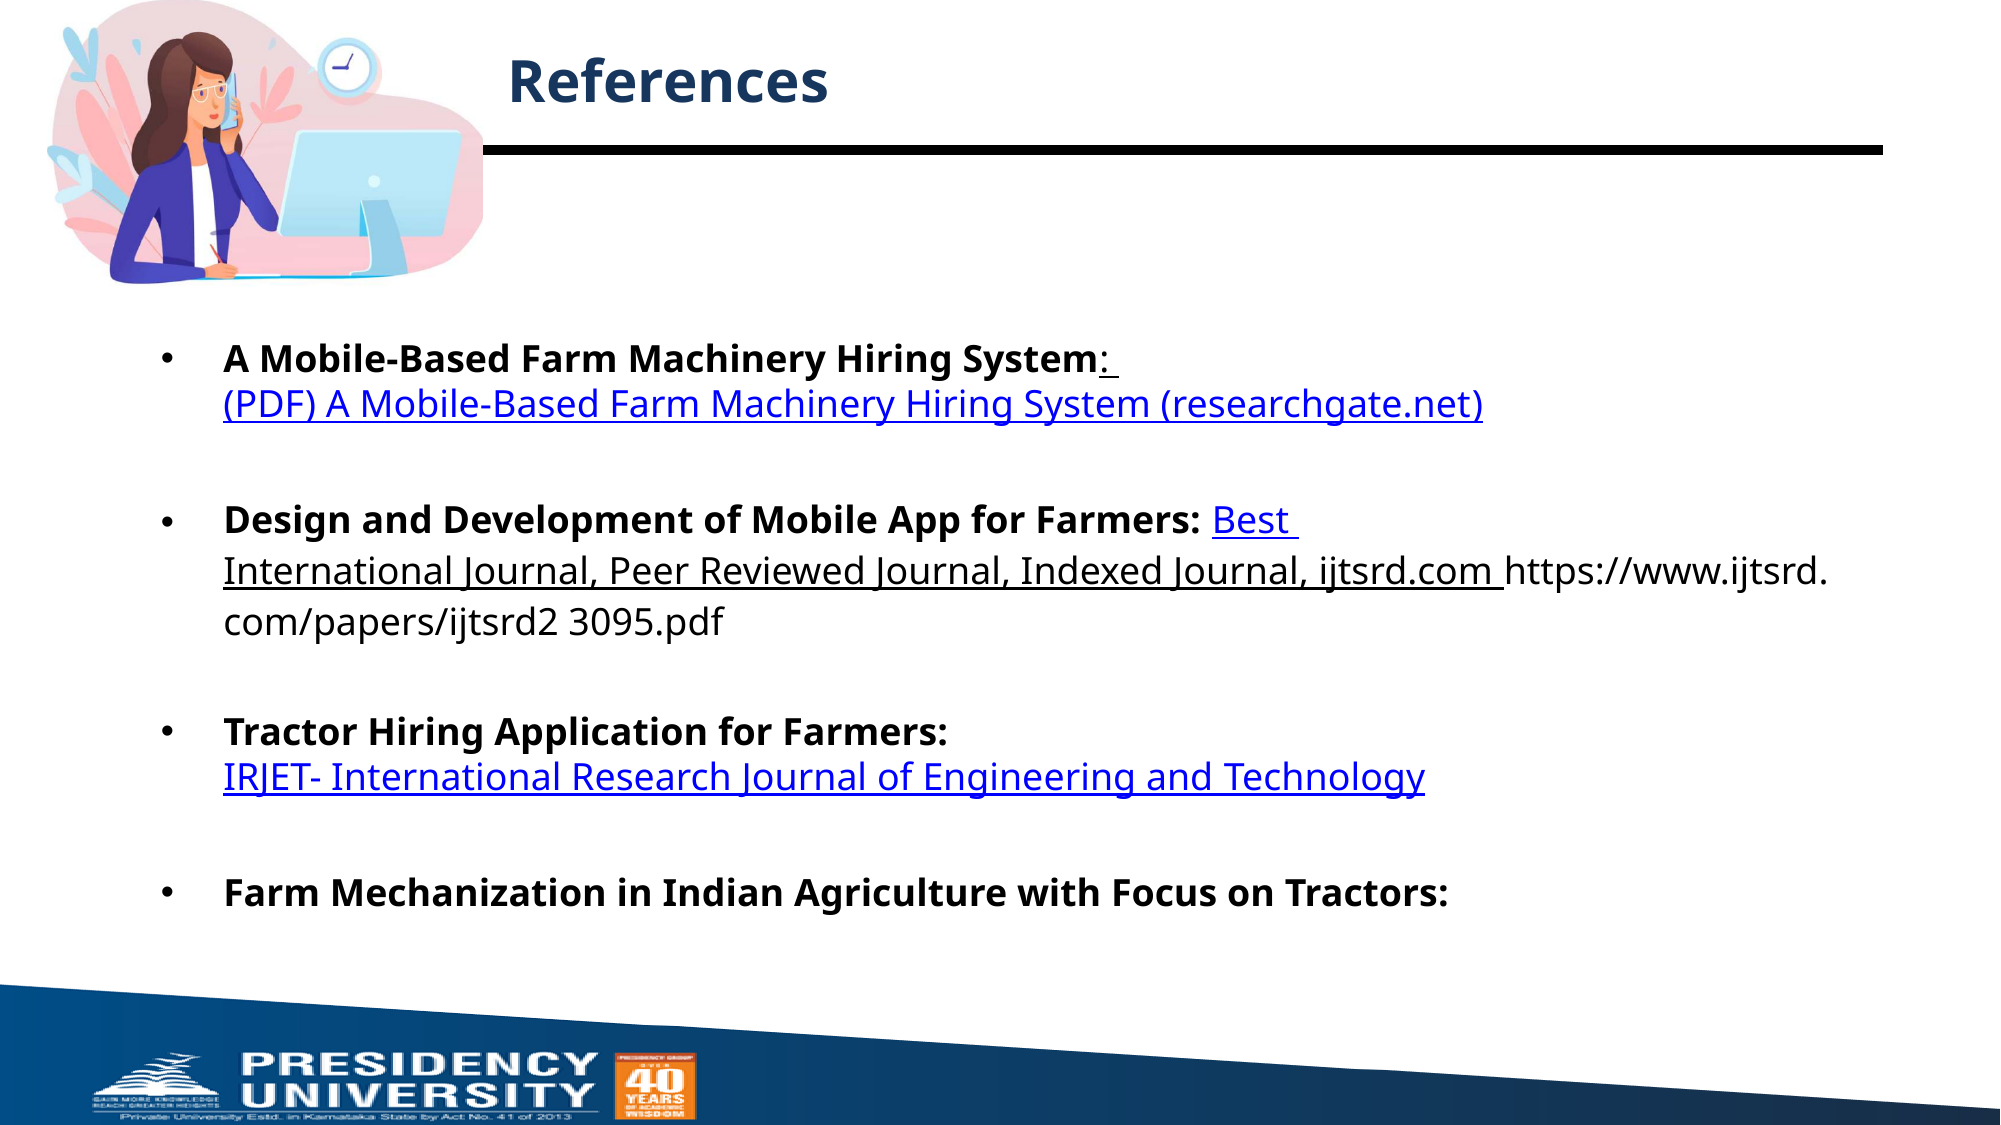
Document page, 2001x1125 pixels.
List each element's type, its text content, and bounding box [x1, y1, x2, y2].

title References [492, 0, 1873, 187]
picture [0, 982, 2000, 1125]
list A Mobile-Based Farm Machinery Hiring System: (PDF) A Mobile-Based Farm Machinery Hiring System (researchgate.net) Design and Development of Mobile App for Farmers: Best International Journal, Peer Reviewed Journal, Indexed Journal, ijtsrd.com https://www.ijtsrd. com/papers/ijtsrd2 3095.pdf Tractor Hiring Application for Farmers: IRJET- International Research Journal of Engineering and Technology Farm Mechanization in Indian Agriculture with Focus on Tractors: [133, 187, 1884, 1000]
picture [47, 0, 483, 289]
